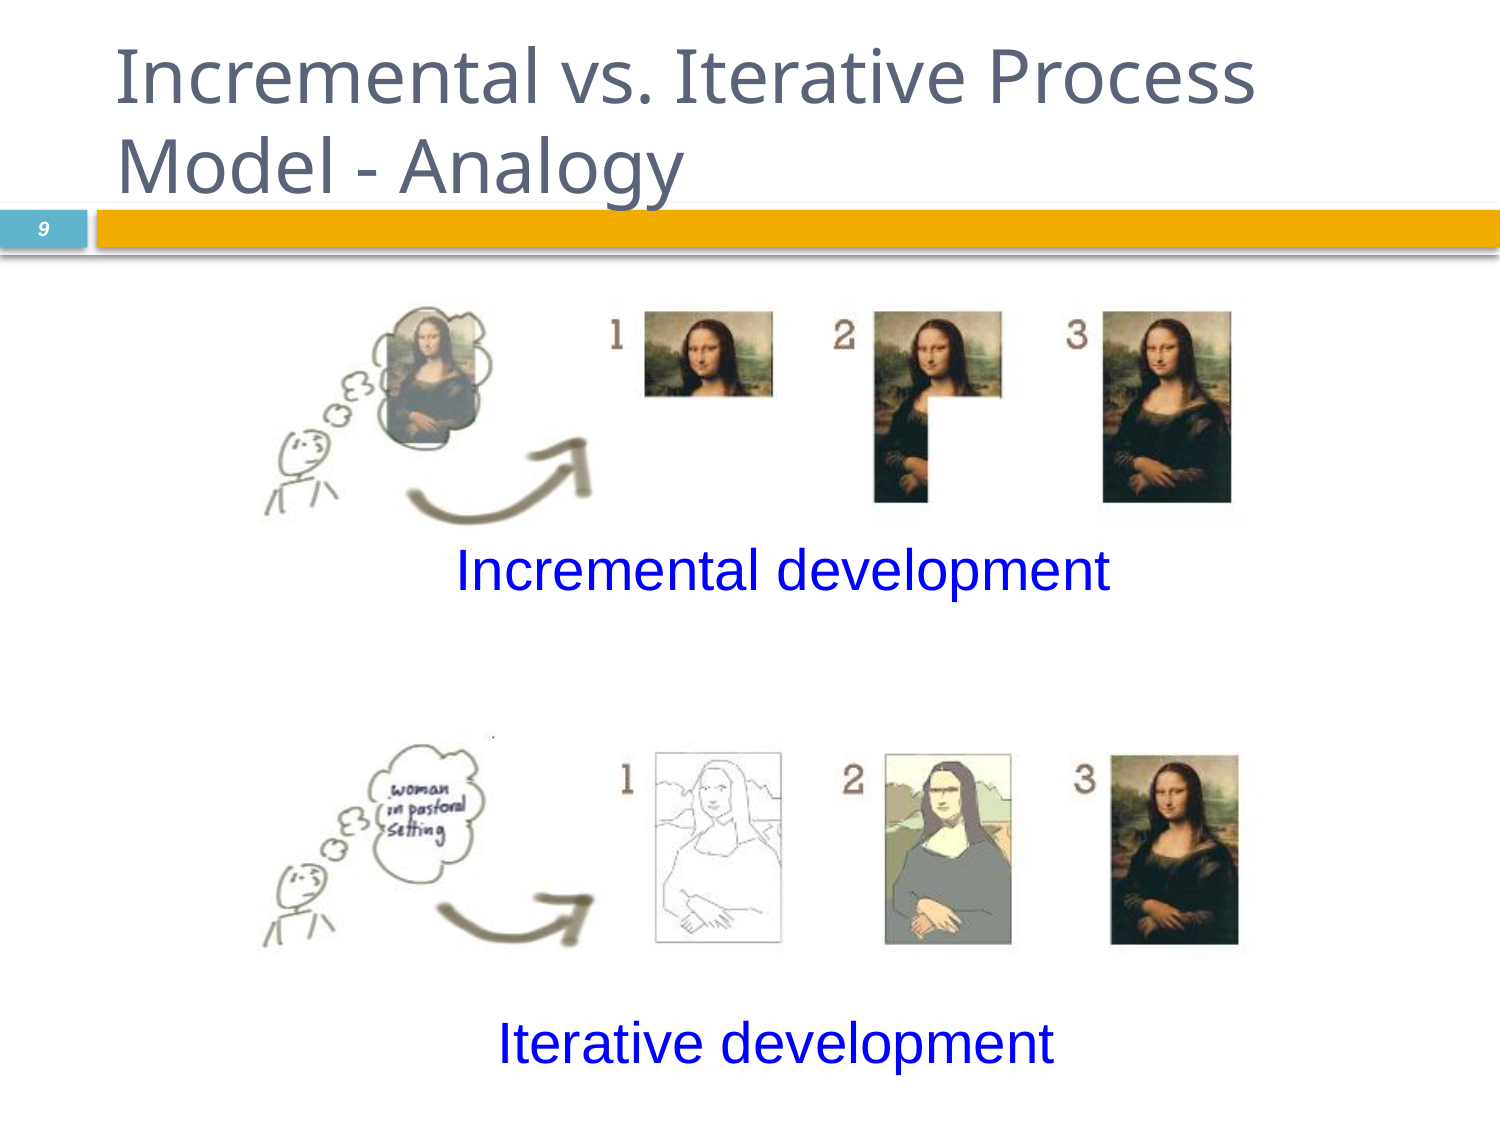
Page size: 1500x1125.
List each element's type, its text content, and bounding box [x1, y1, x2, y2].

title Incremental vs. Iterative Process Model - Analogy [100, 37, 1438, 200]
picture [221, 274, 1269, 559]
text_box Incremental development [440, 568, 1127, 610]
text_box Iterative development [482, 997, 1071, 1083]
picture [233, 703, 1270, 985]
slide_number 9 [0, 208, 88, 249]
